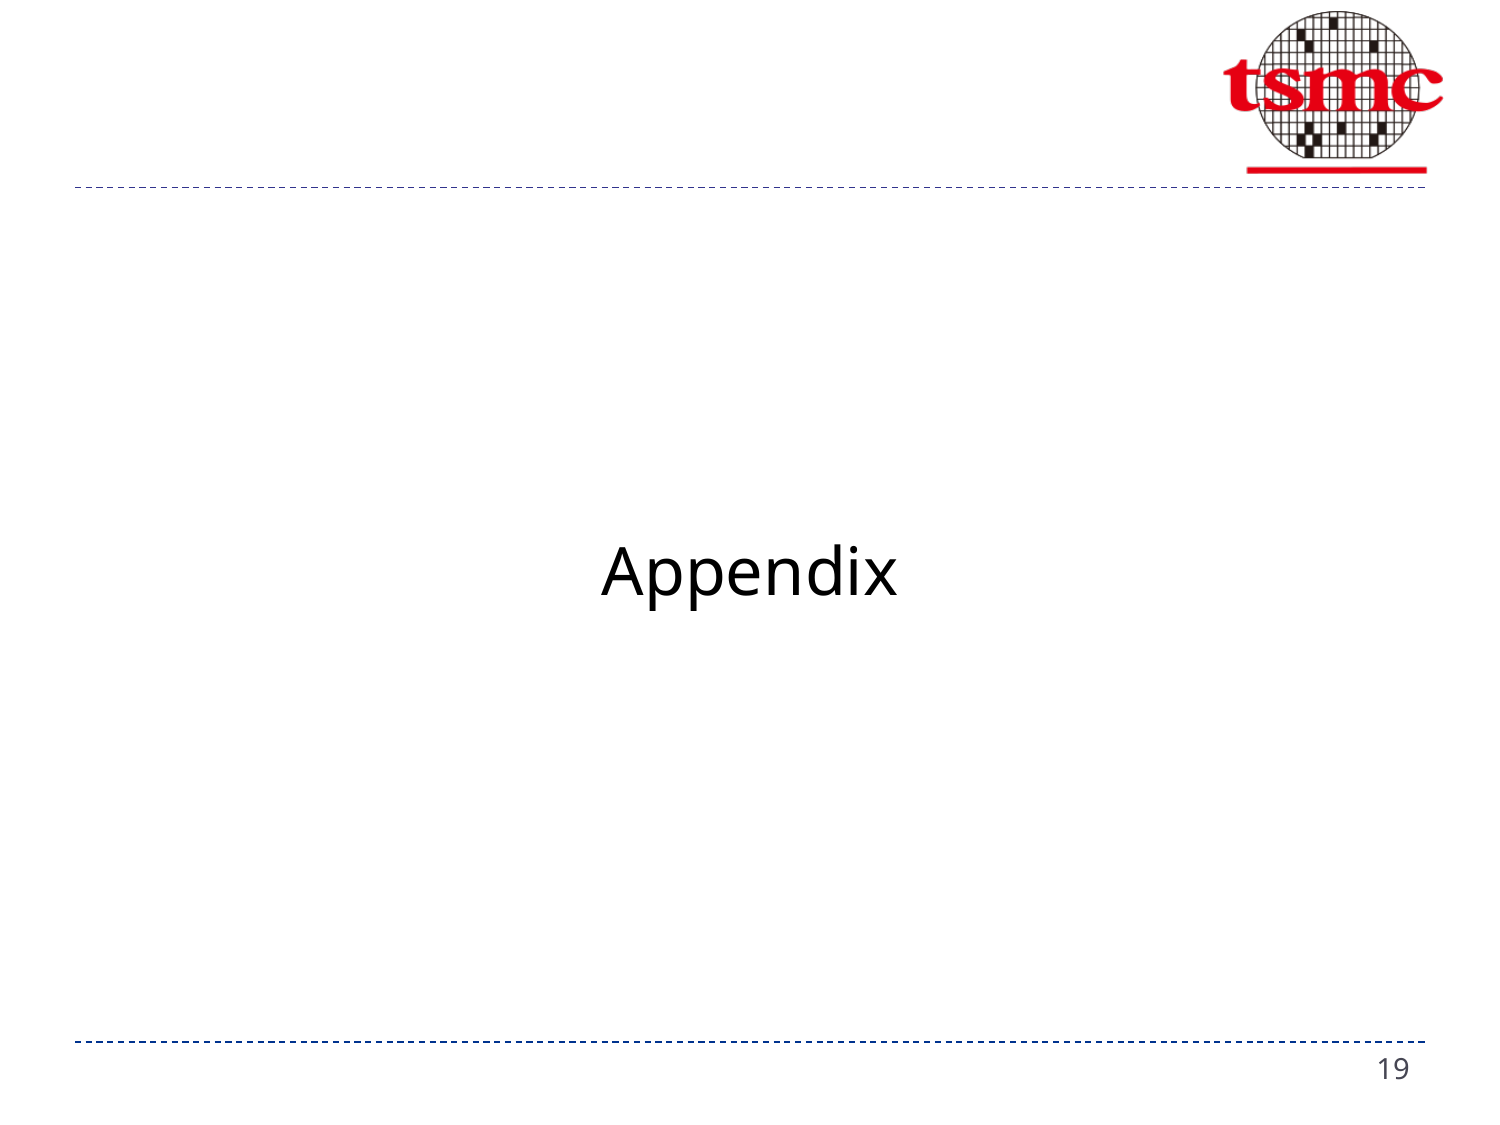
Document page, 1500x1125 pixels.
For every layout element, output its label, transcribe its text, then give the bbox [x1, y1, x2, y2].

title Appendix [362, 501, 1138, 624]
picture [1222, 10, 1445, 175]
slide_number 19 [1100, 1042, 1425, 1103]
